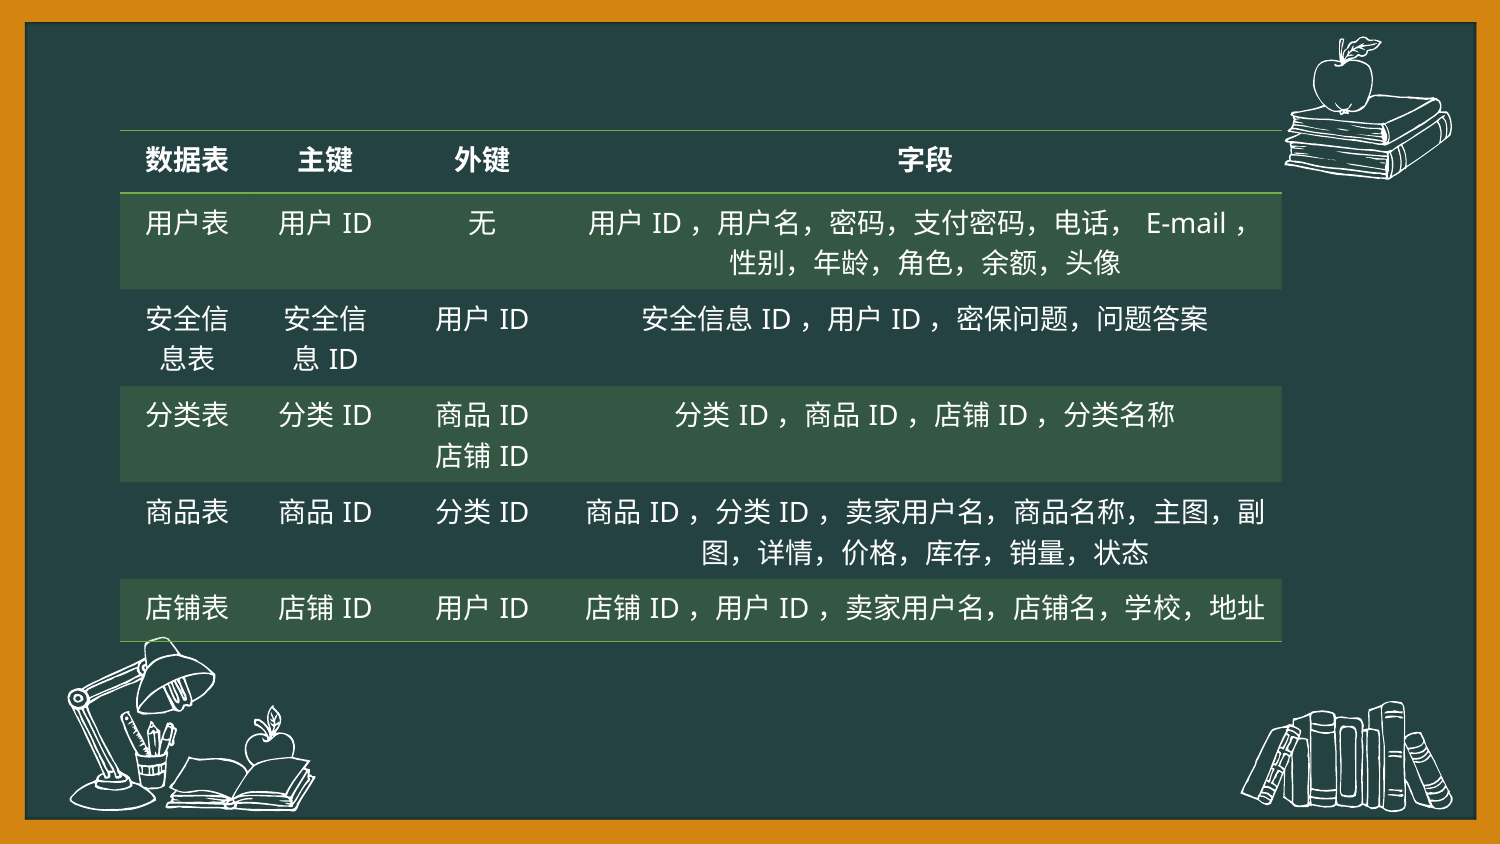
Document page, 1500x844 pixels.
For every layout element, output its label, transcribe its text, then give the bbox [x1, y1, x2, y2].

table_header 外键 [396, 131, 569, 192]
table_cell 商品ID，分类ID，卖家用户名，商品名称，主图，副图，详情，价格，库存，销量，状态 [569, 482, 1282, 579]
table_cell 店铺表 [120, 579, 255, 641]
table_cell 商品ID [255, 482, 396, 579]
table_cell 安全信息表 [120, 289, 255, 386]
table_header 字段 [569, 131, 1282, 192]
table_cell 无 [396, 194, 569, 289]
table_cell 商品ID 店铺ID [396, 386, 569, 482]
table_cell 分类表 [120, 386, 255, 482]
table_cell 用户表 [120, 194, 255, 289]
table_cell 店铺ID，用户ID，卖家用户名，店铺名，学校，地址 [569, 579, 1282, 641]
table_cell 用户ID [396, 579, 569, 641]
table_cell 安全信息ID，用户ID，密保问题，问题答案 [569, 289, 1282, 386]
table_header 主键 [255, 131, 396, 192]
table_cell 安全信息ID [255, 289, 396, 386]
table_cell 用户ID [255, 194, 396, 289]
picture [0, 0, 1500, 844]
table_cell 商品表 [120, 482, 255, 579]
table_cell 用户ID，用户名，密码，支付密码，电话，E-mail，性别，年龄，角色，余额，头像 [569, 194, 1282, 289]
table_header 数据表 [120, 131, 255, 192]
table_cell 分类ID [255, 386, 396, 482]
table_cell 用户ID [396, 289, 569, 386]
table_cell 店铺ID [255, 579, 396, 641]
table_cell 分类ID [396, 482, 569, 579]
table_cell 分类ID，商品ID，店铺ID，分类名称 [569, 386, 1282, 482]
